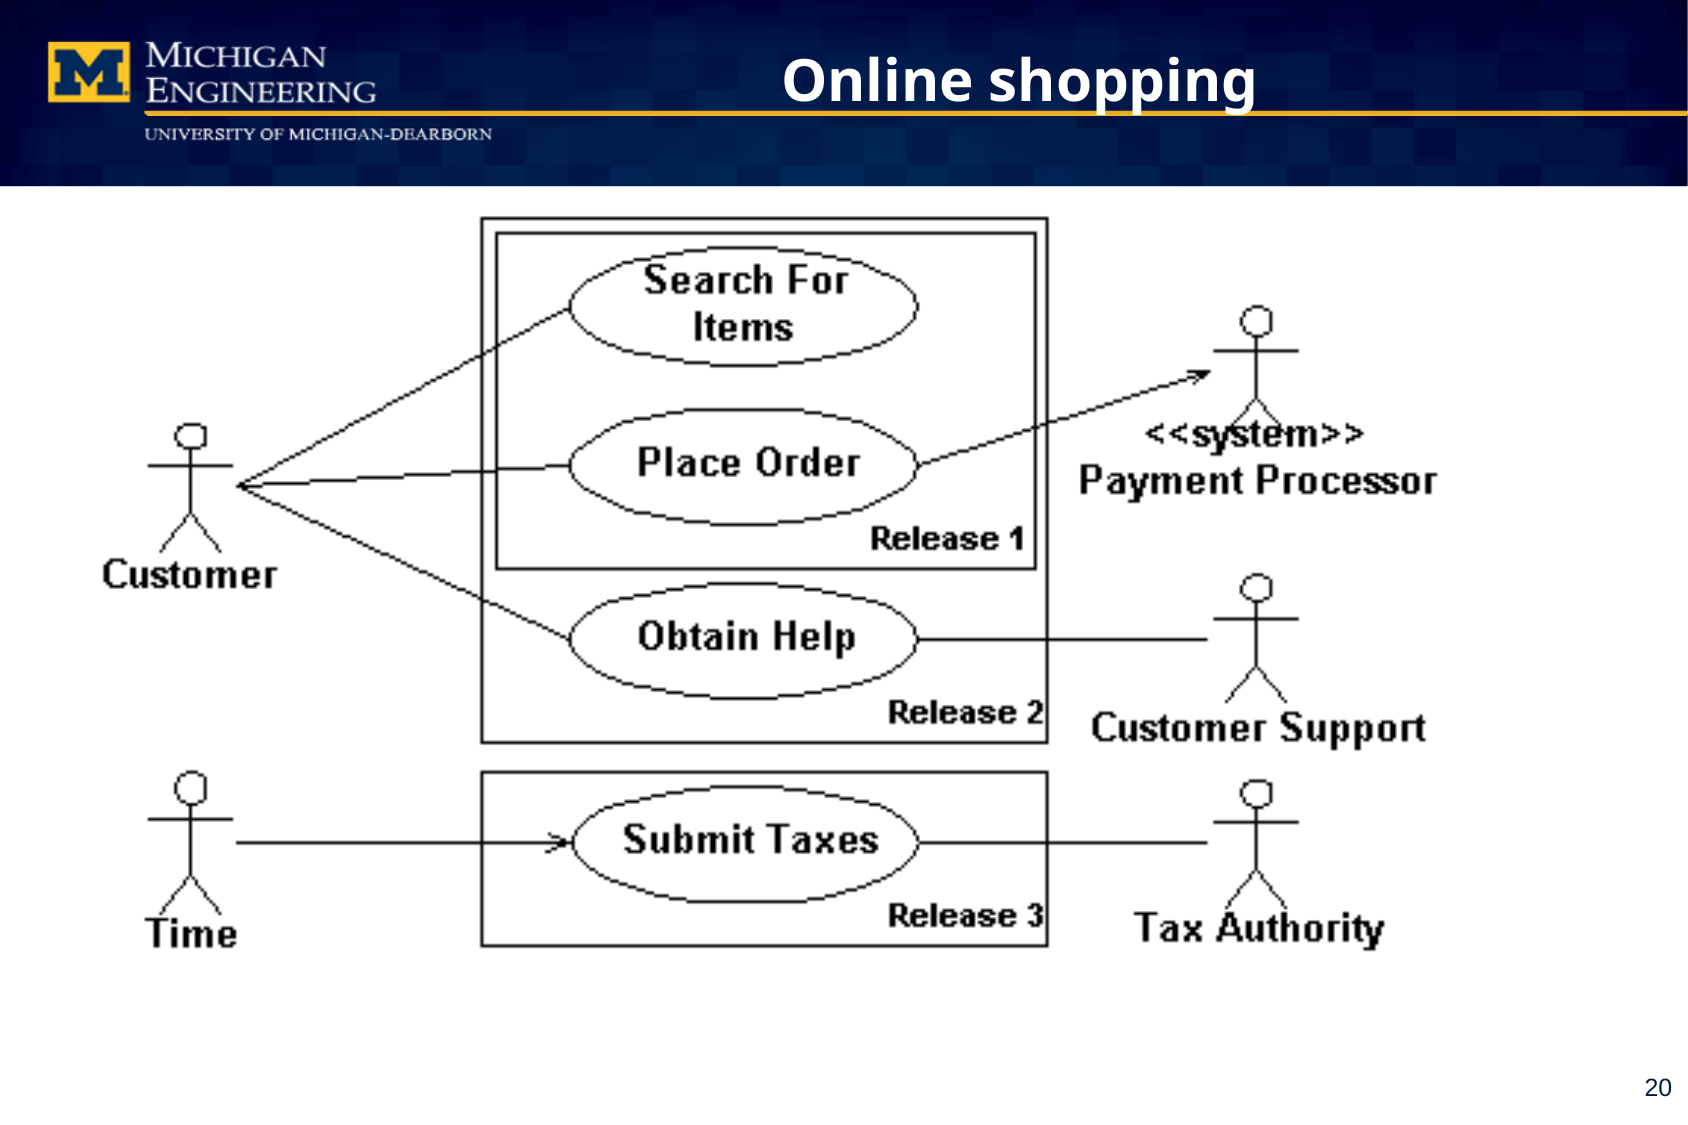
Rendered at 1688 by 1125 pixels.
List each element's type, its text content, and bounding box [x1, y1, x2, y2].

picture [0, 0, 1688, 1125]
title Online shopping [432, 36, 1669, 133]
slide_number 20 [1293, 1046, 1688, 1125]
